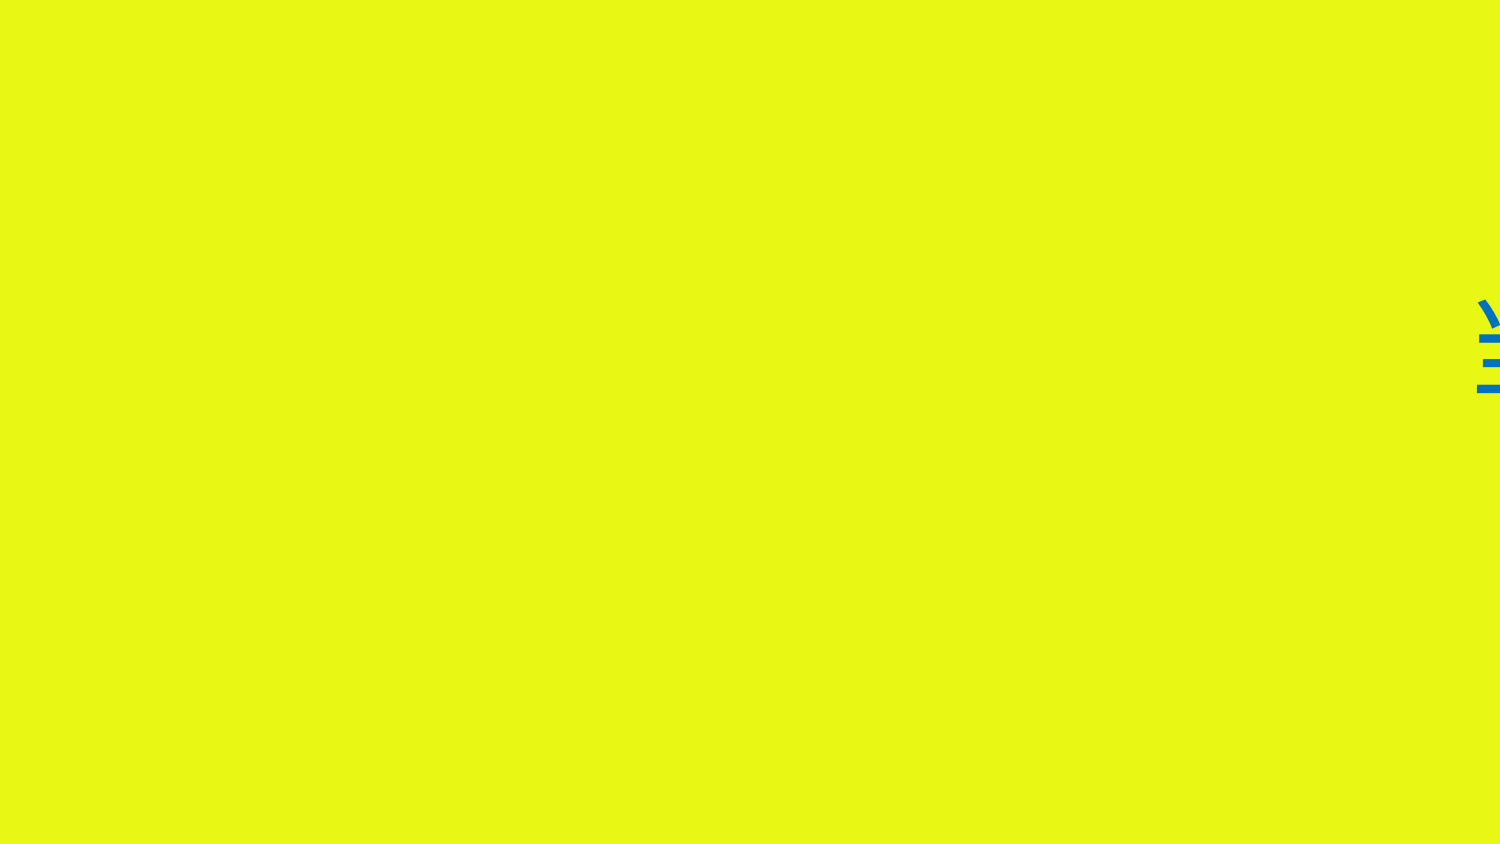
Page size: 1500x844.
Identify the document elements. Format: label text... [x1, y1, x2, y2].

text_box 当有了Icard [1449, 270, 1500, 420]
